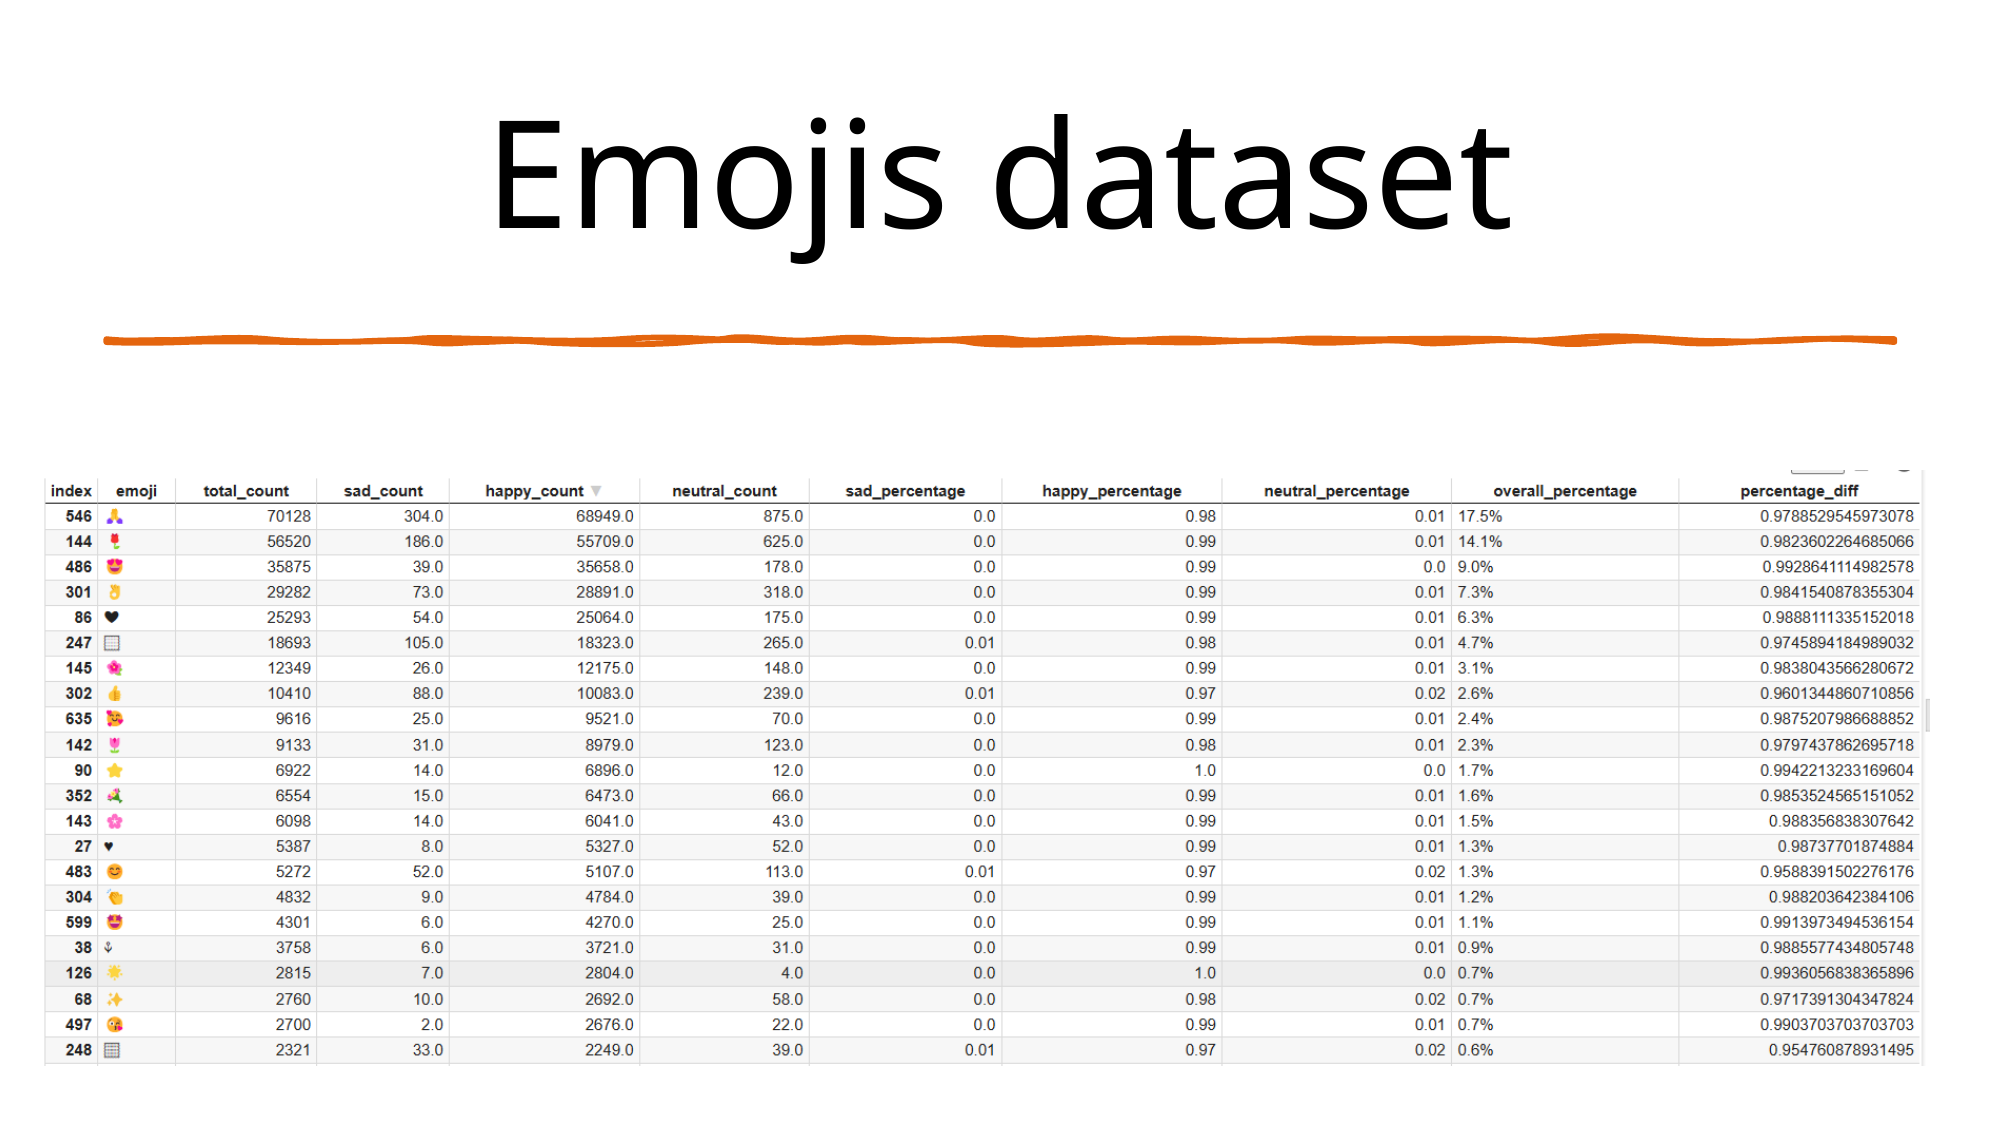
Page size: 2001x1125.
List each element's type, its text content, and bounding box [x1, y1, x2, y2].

title Emojis dataset [0, 59, 2000, 278]
picture [35, 470, 1930, 1066]
